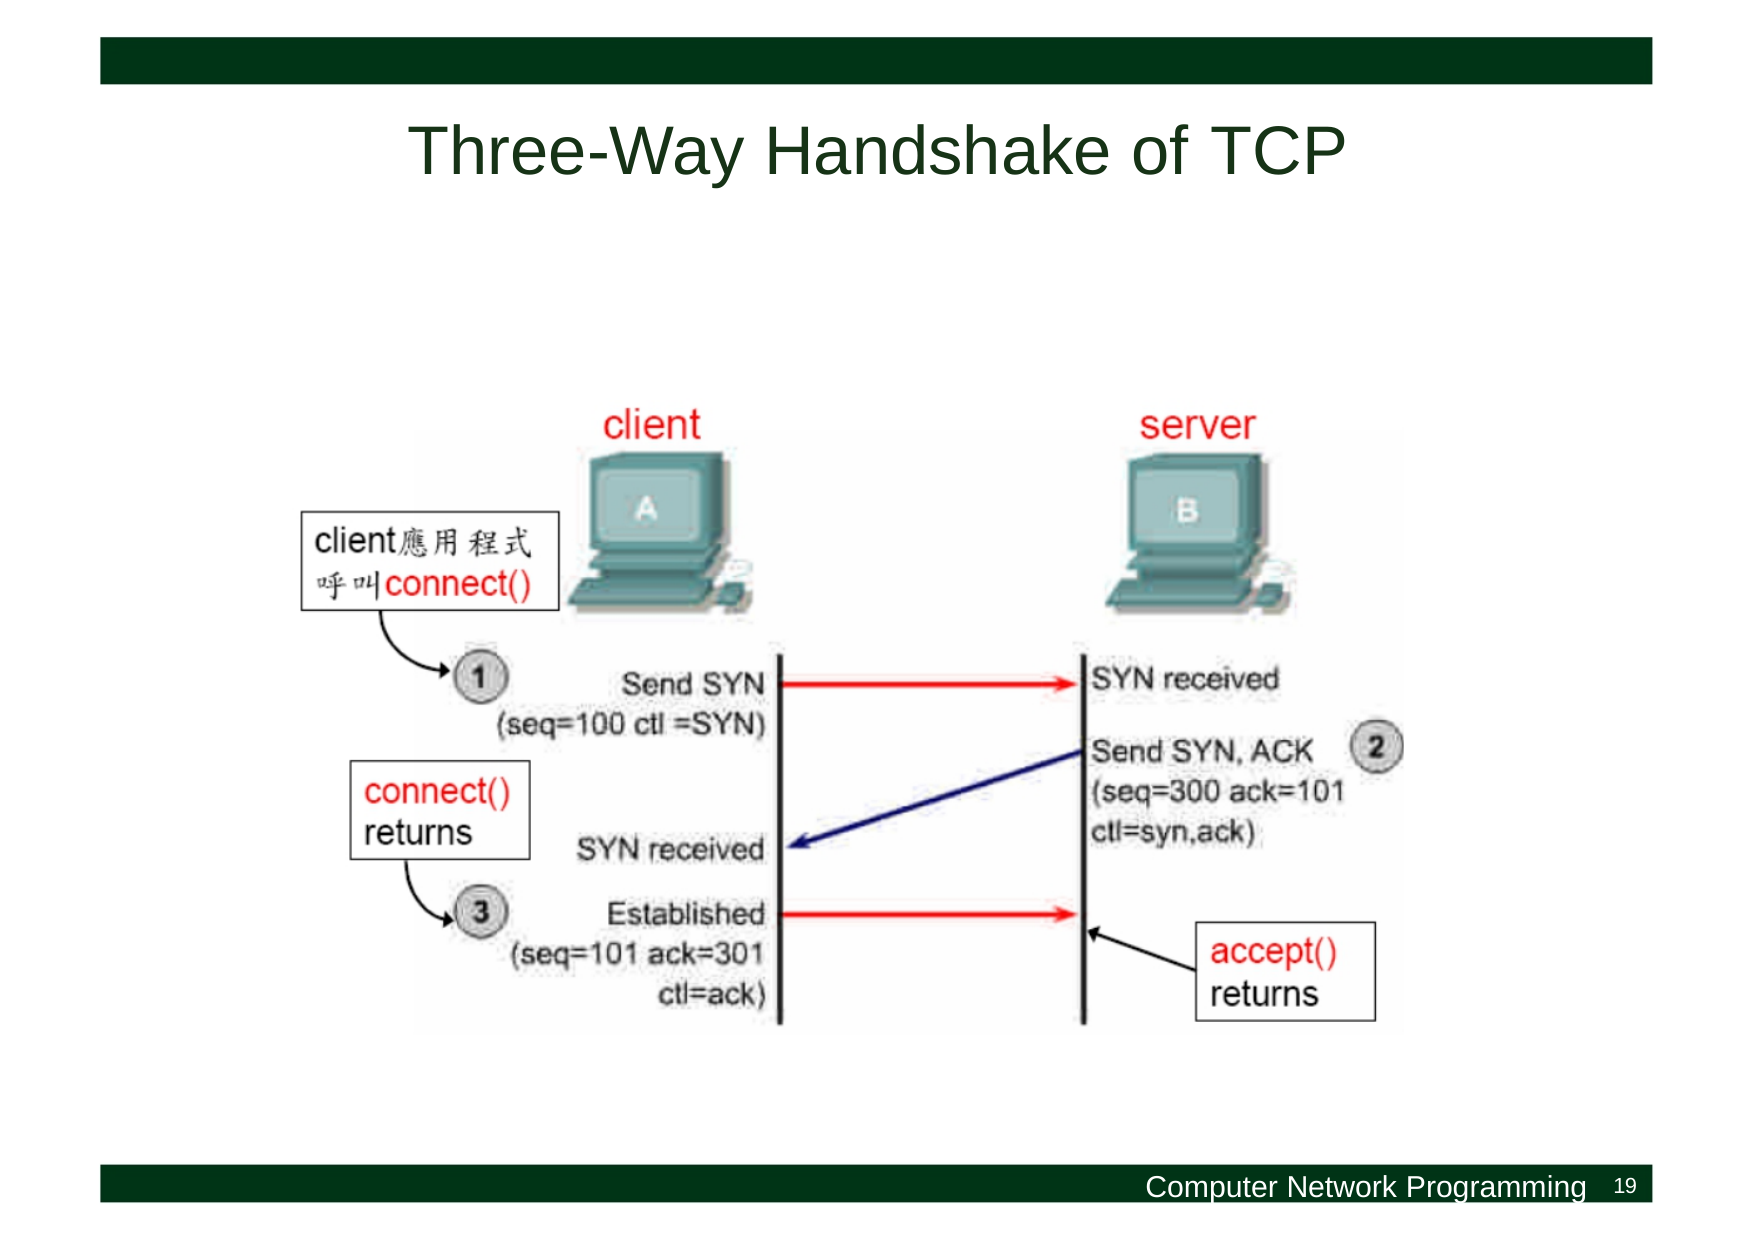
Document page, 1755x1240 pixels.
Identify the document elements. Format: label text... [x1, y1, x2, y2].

text_box Three-Way Handshake of TCP Computer Network Programming [407, 105, 1589, 1160]
picture [98, 35, 1656, 87]
picture [292, 398, 1406, 1037]
picture [98, 1160, 1656, 1206]
